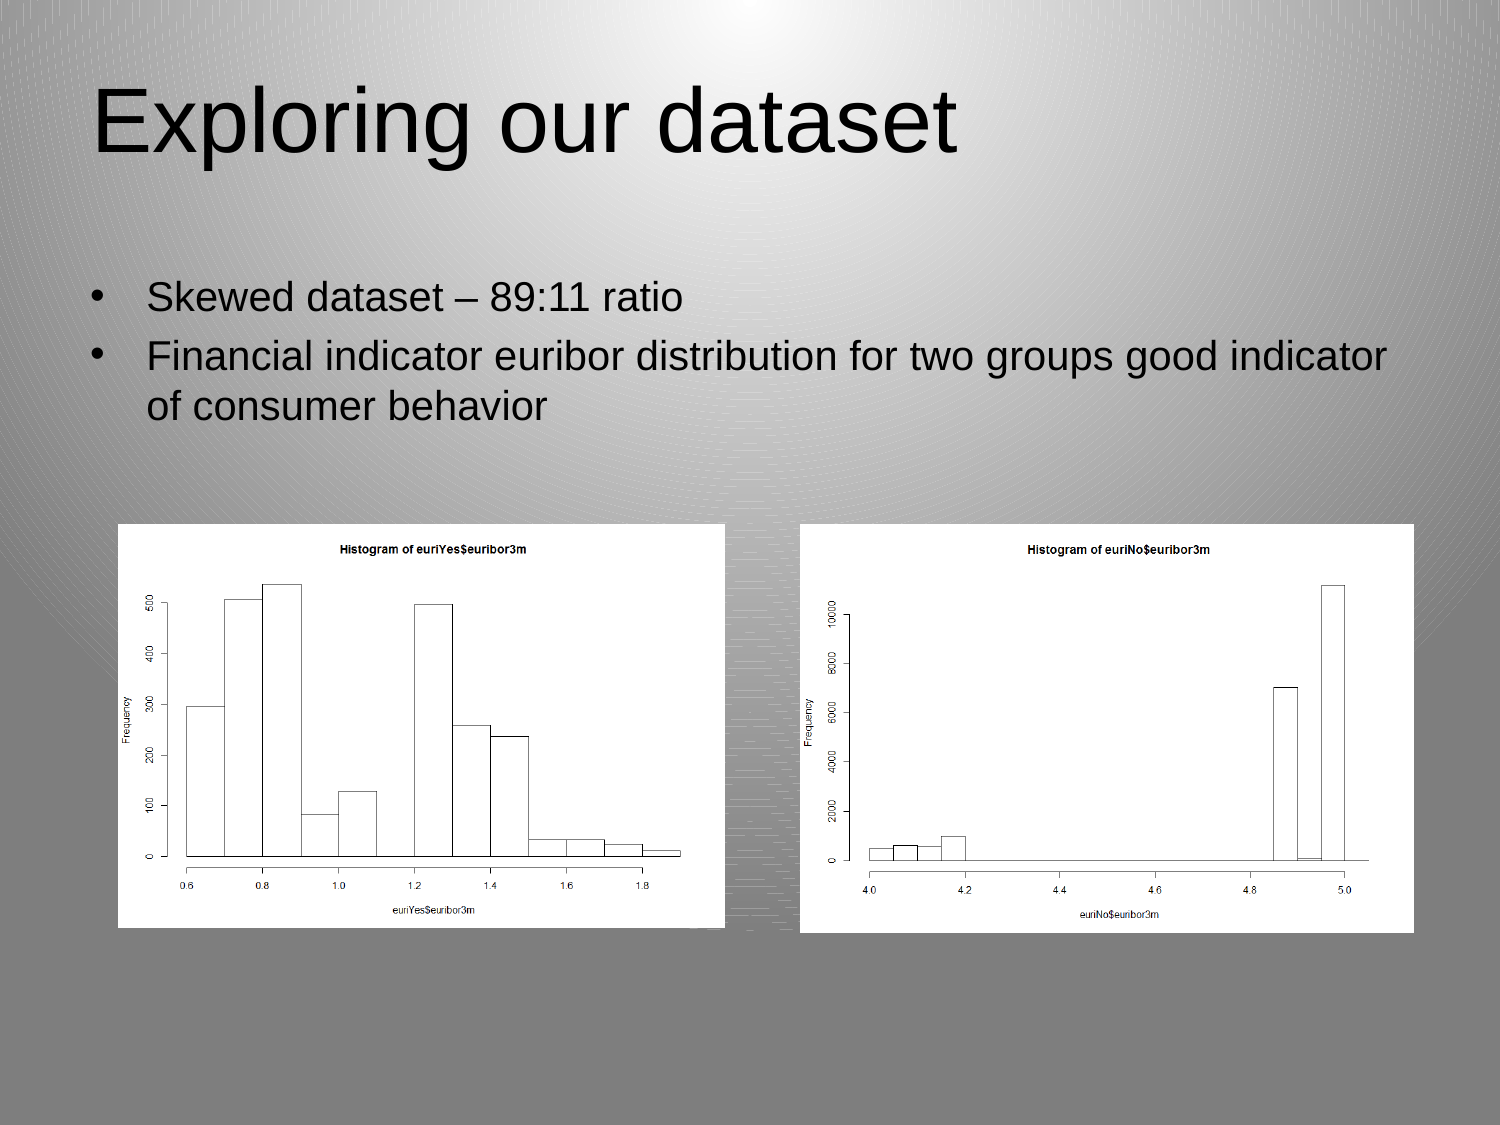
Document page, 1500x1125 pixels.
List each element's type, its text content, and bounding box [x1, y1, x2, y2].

picture [799, 524, 1414, 933]
picture [118, 524, 726, 929]
title Exploring our dataset [75, 45, 975, 188]
list Skewed dataset – 89:11 ratio Financial indicator euribor distribution for two groups good indicator of consumer behavior [75, 262, 1425, 463]
